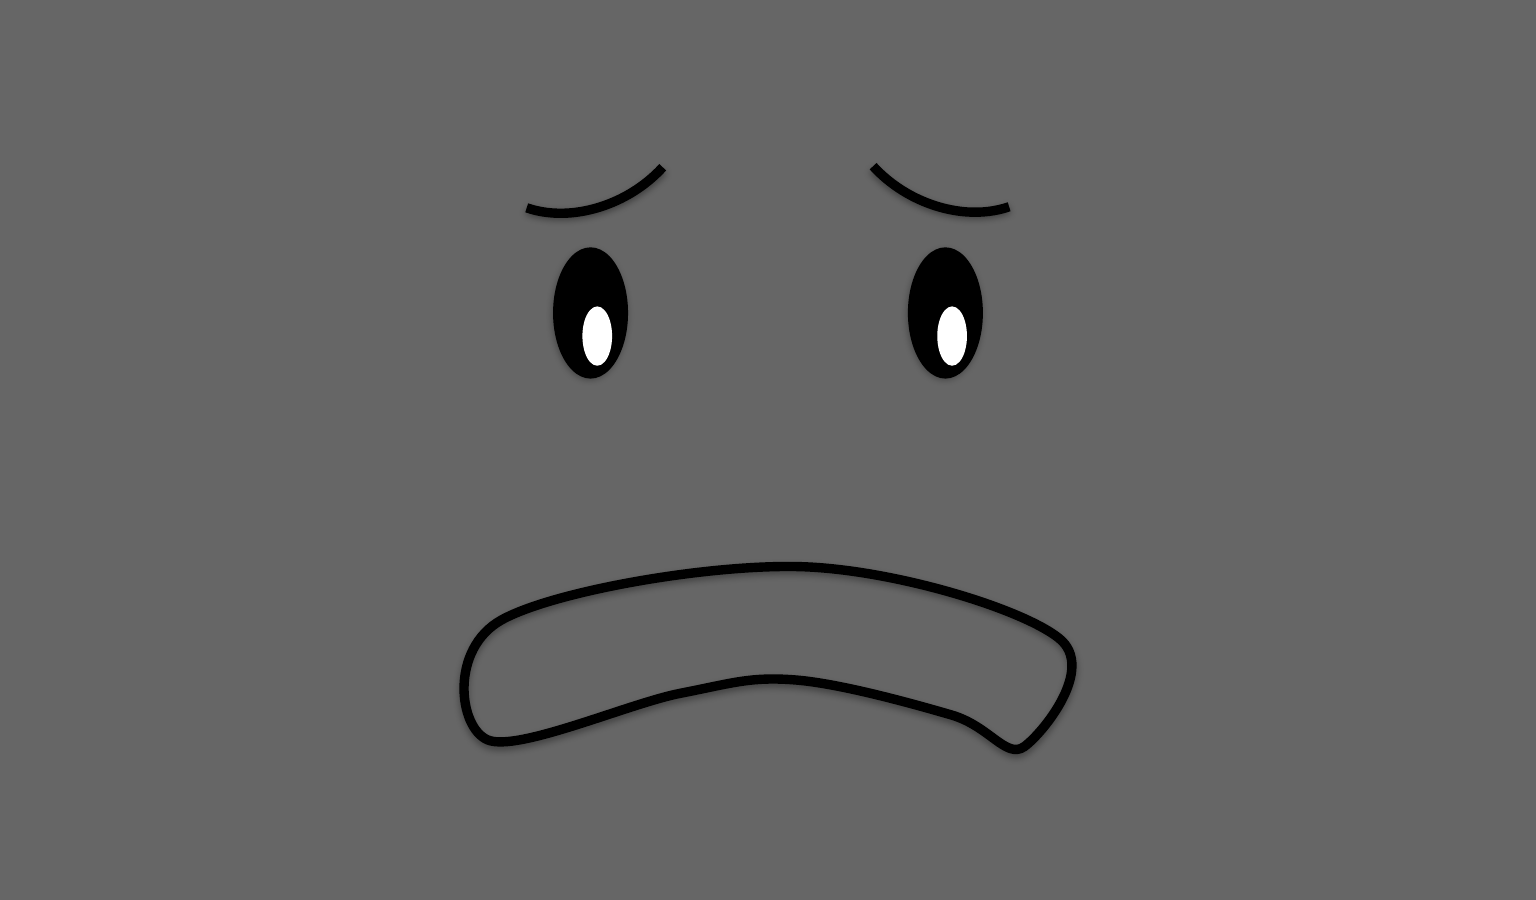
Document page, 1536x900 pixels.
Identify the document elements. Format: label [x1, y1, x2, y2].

text_box [473, 38, 1062, 207]
text_box [463, 565, 1073, 751]
text_box [552, 246, 984, 379]
